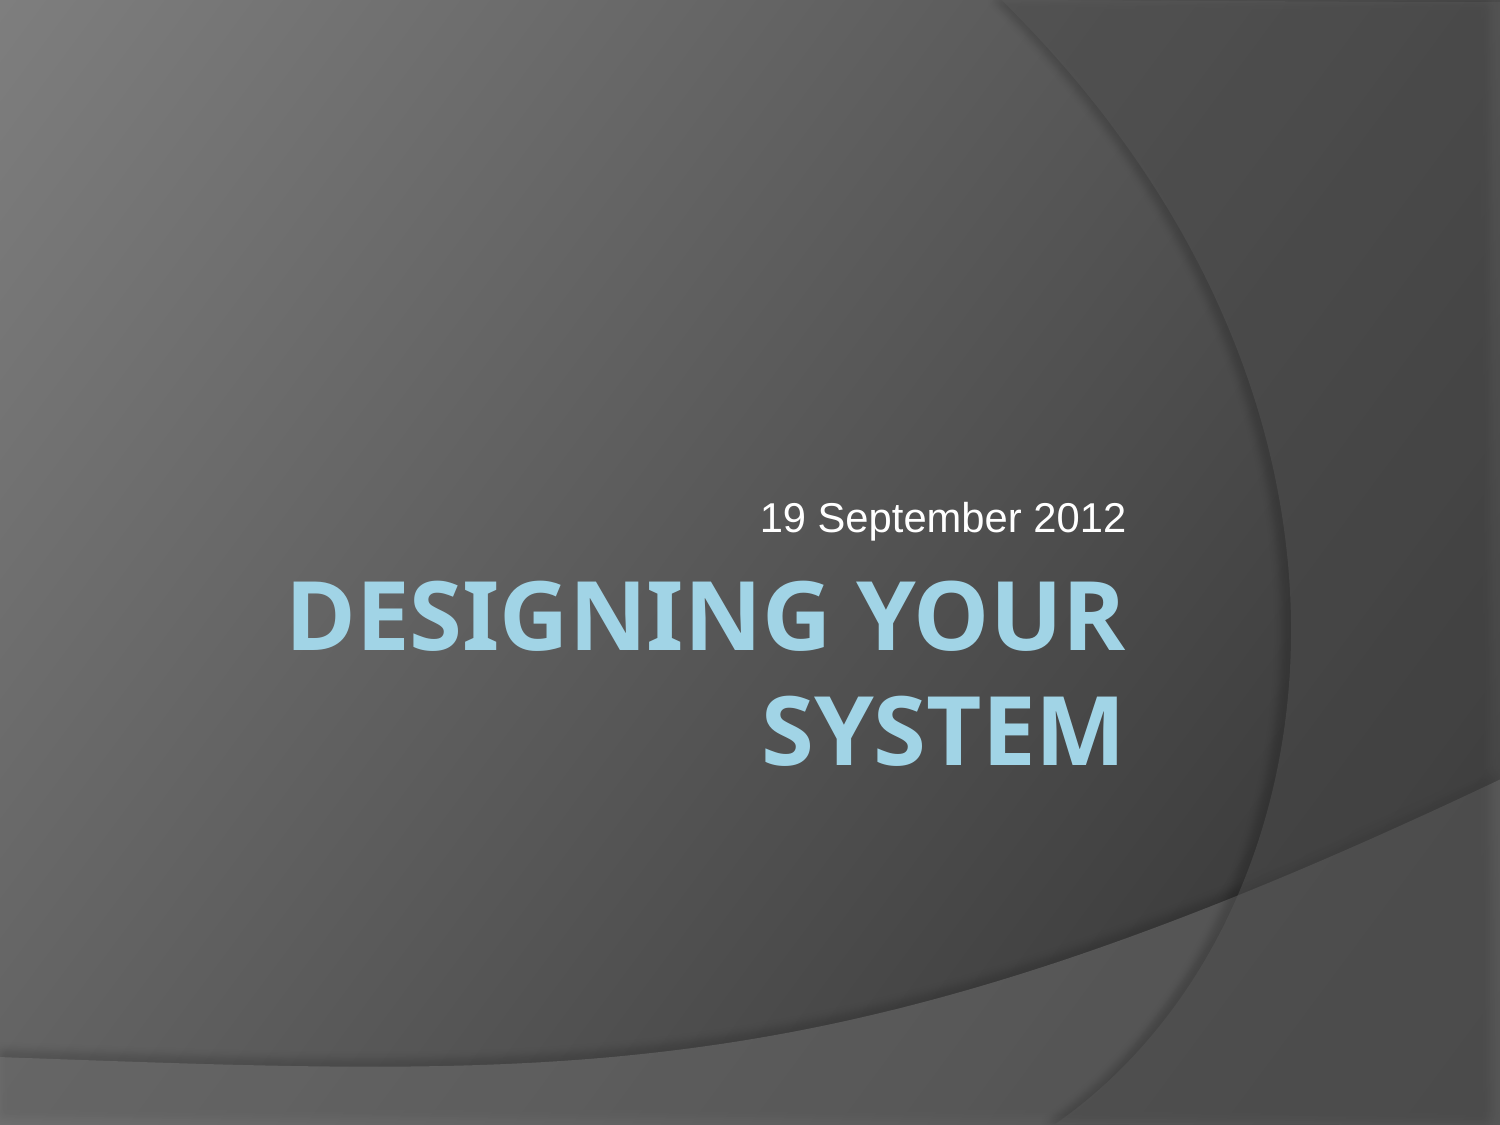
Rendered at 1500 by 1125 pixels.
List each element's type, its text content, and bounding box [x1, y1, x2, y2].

title DESIGNING YOUR SYSTEM [70, 547, 1134, 1038]
subtitle 19 September 2012 [71, 253, 1134, 541]
